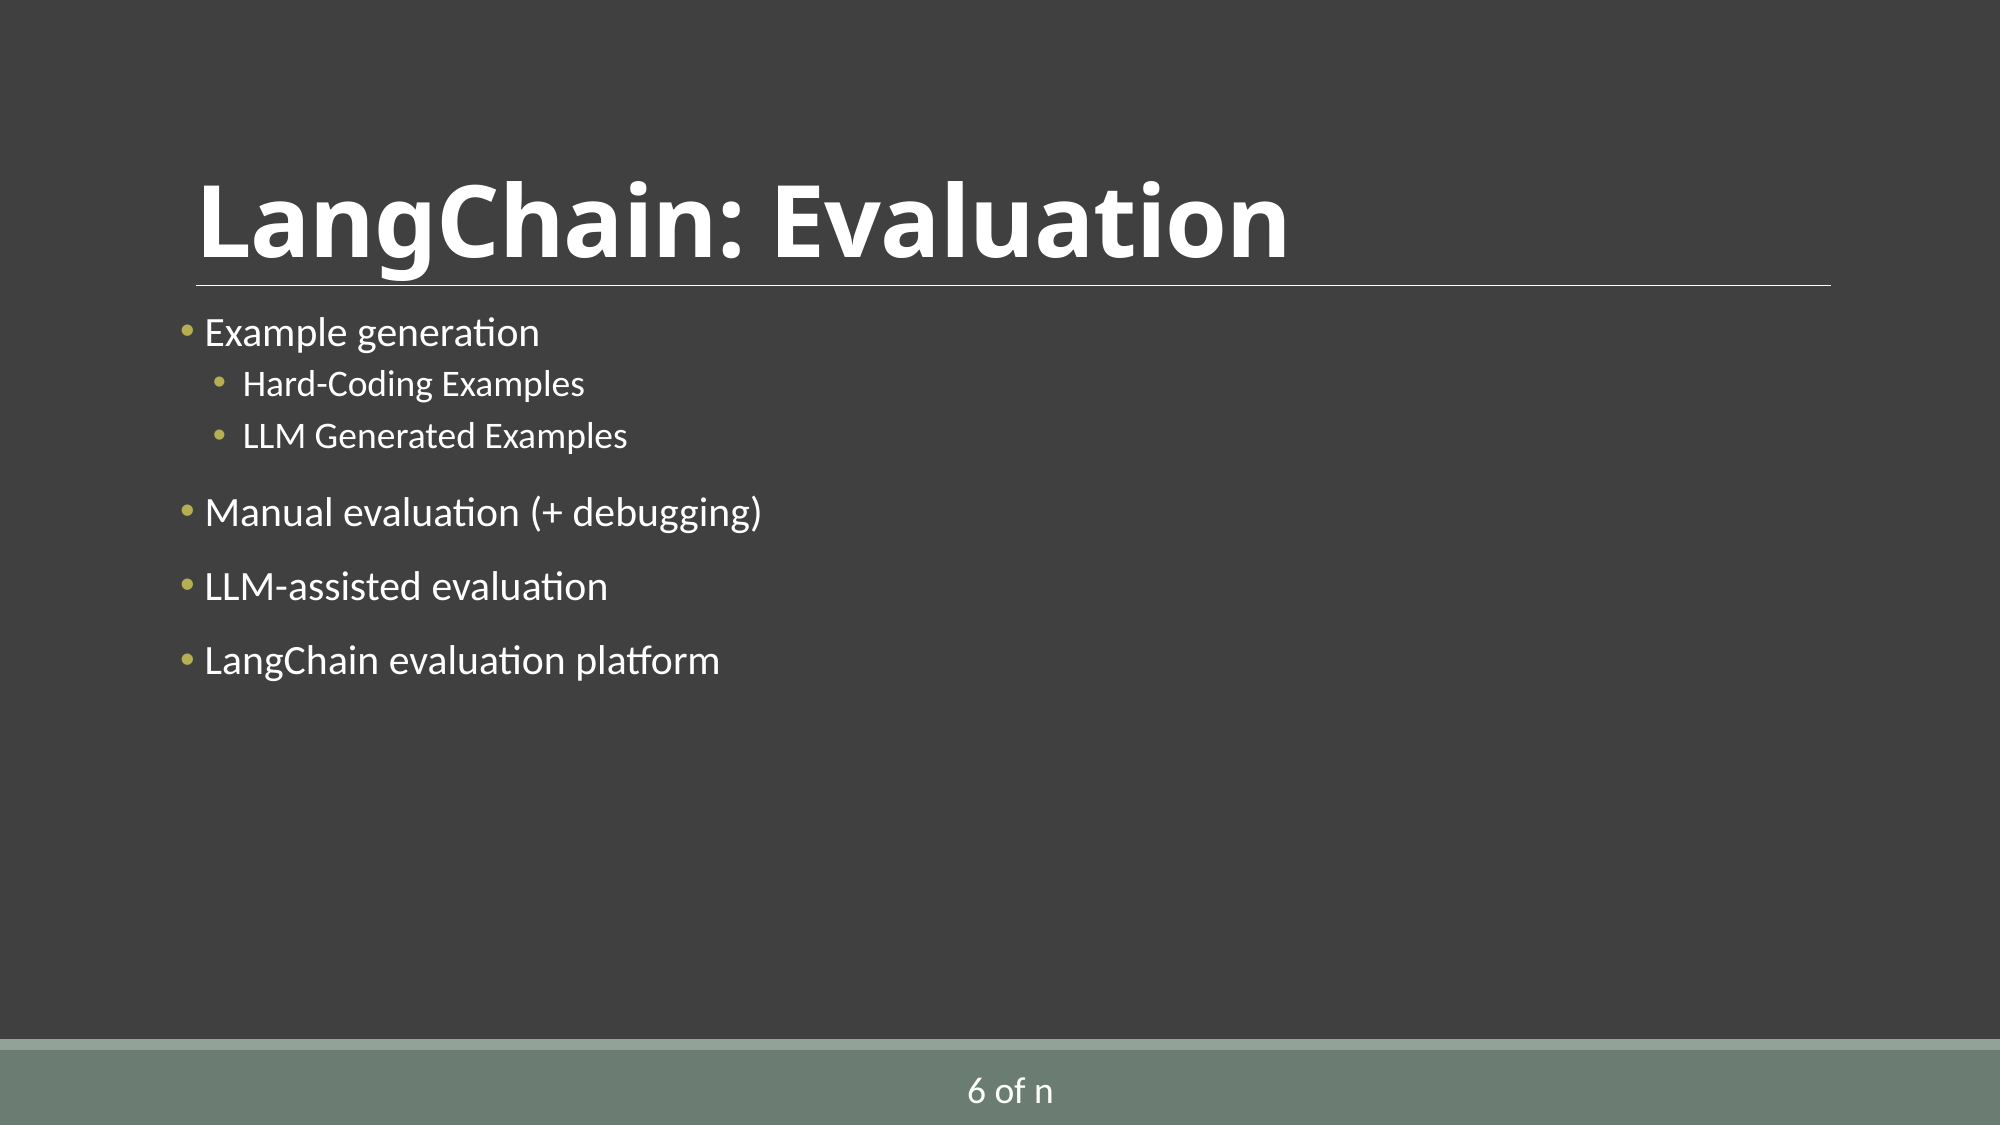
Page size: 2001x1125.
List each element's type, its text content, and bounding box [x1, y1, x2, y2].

text_box 6 of n [926, 1058, 1095, 1118]
list Example generation Hard-Coding Examples LLM Generated Examples Manual evaluation (+ debugging) LLM-assisted evaluation LangChain evaluation platform [180, 302, 1830, 963]
title LangChain: Evaluation [180, 47, 1830, 285]
